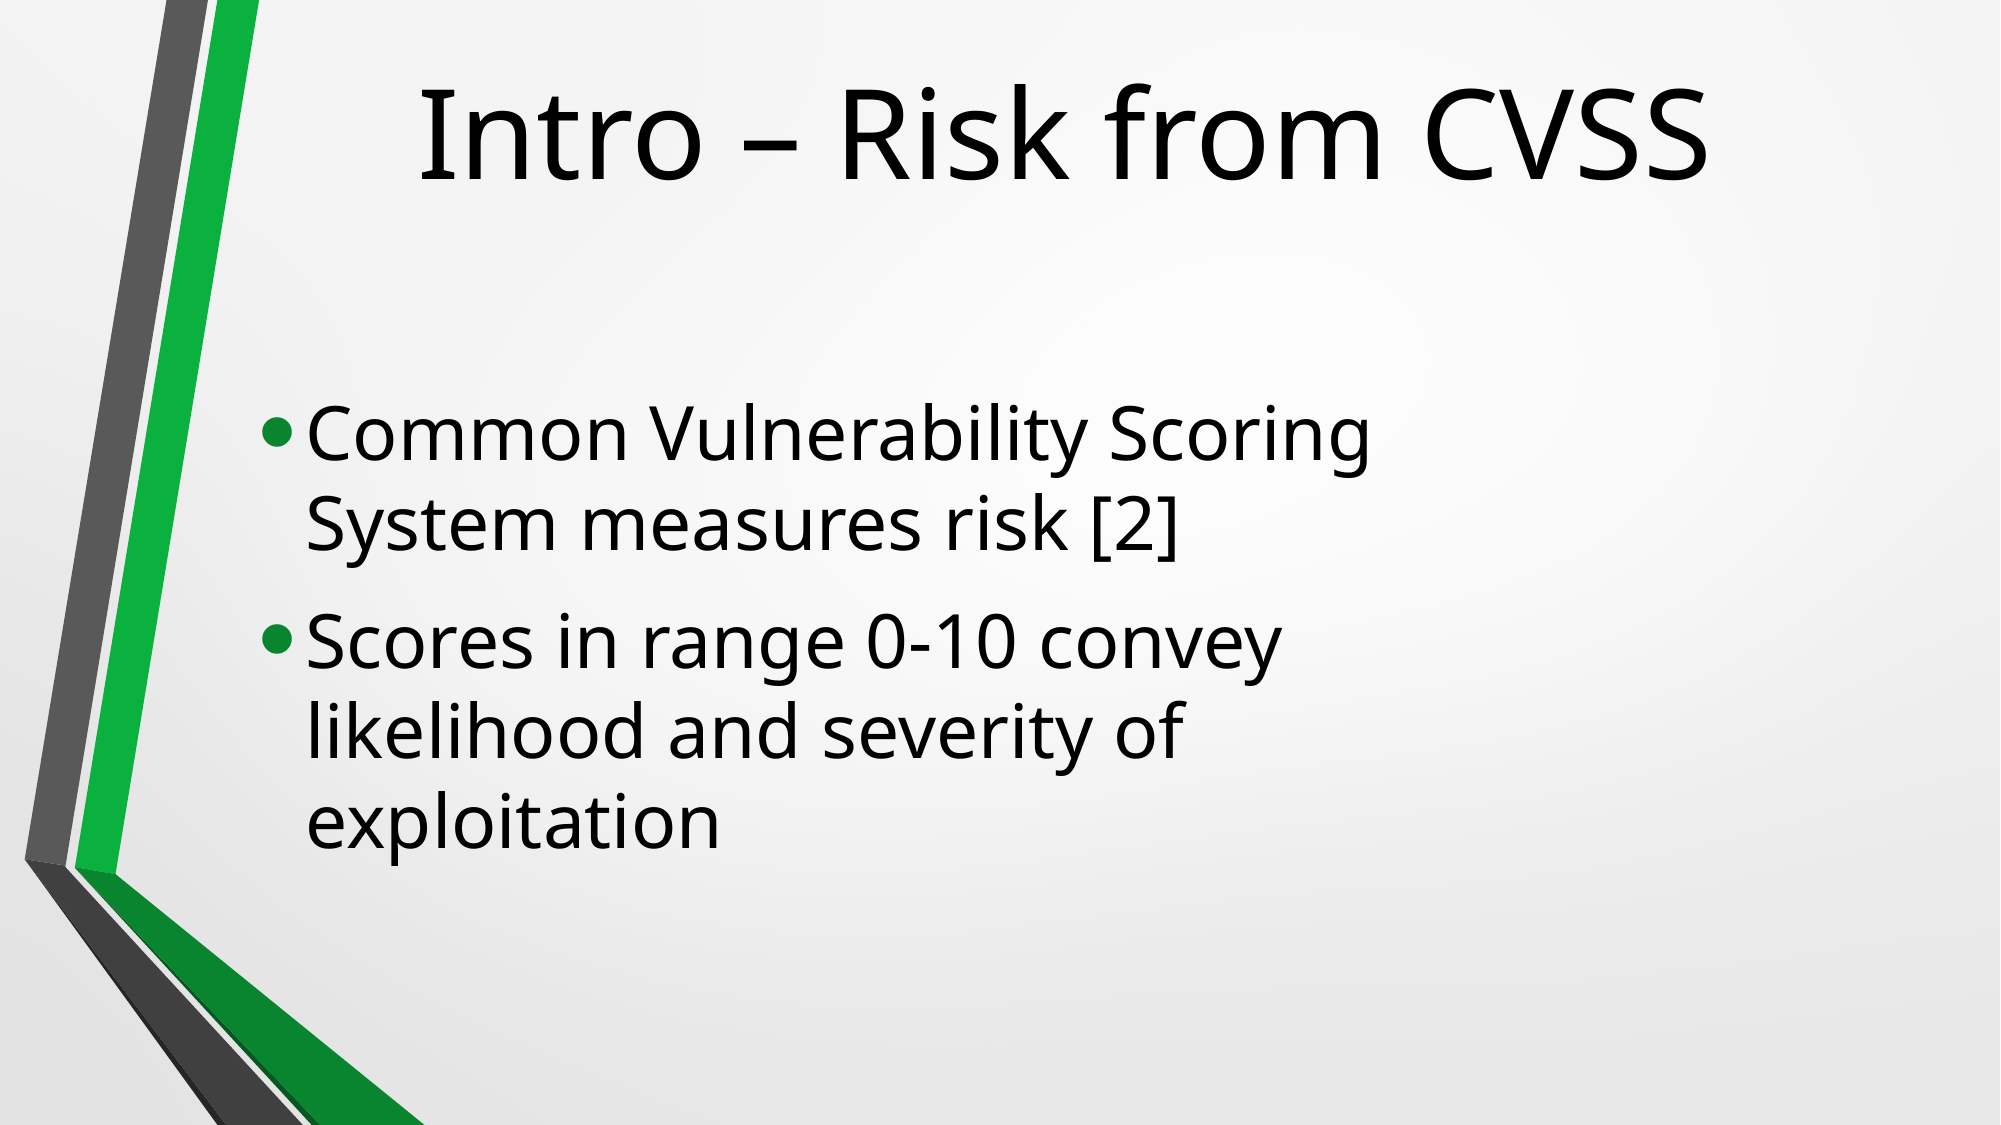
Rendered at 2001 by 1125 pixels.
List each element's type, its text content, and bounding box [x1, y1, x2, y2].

list Common Vulnerability Scoring System measures risk [2] Scores in range 0-10 convey likelihood and severity of exploitation [243, 215, 1490, 1033]
title Intro – Risk from CVSS [243, 43, 1887, 216]
